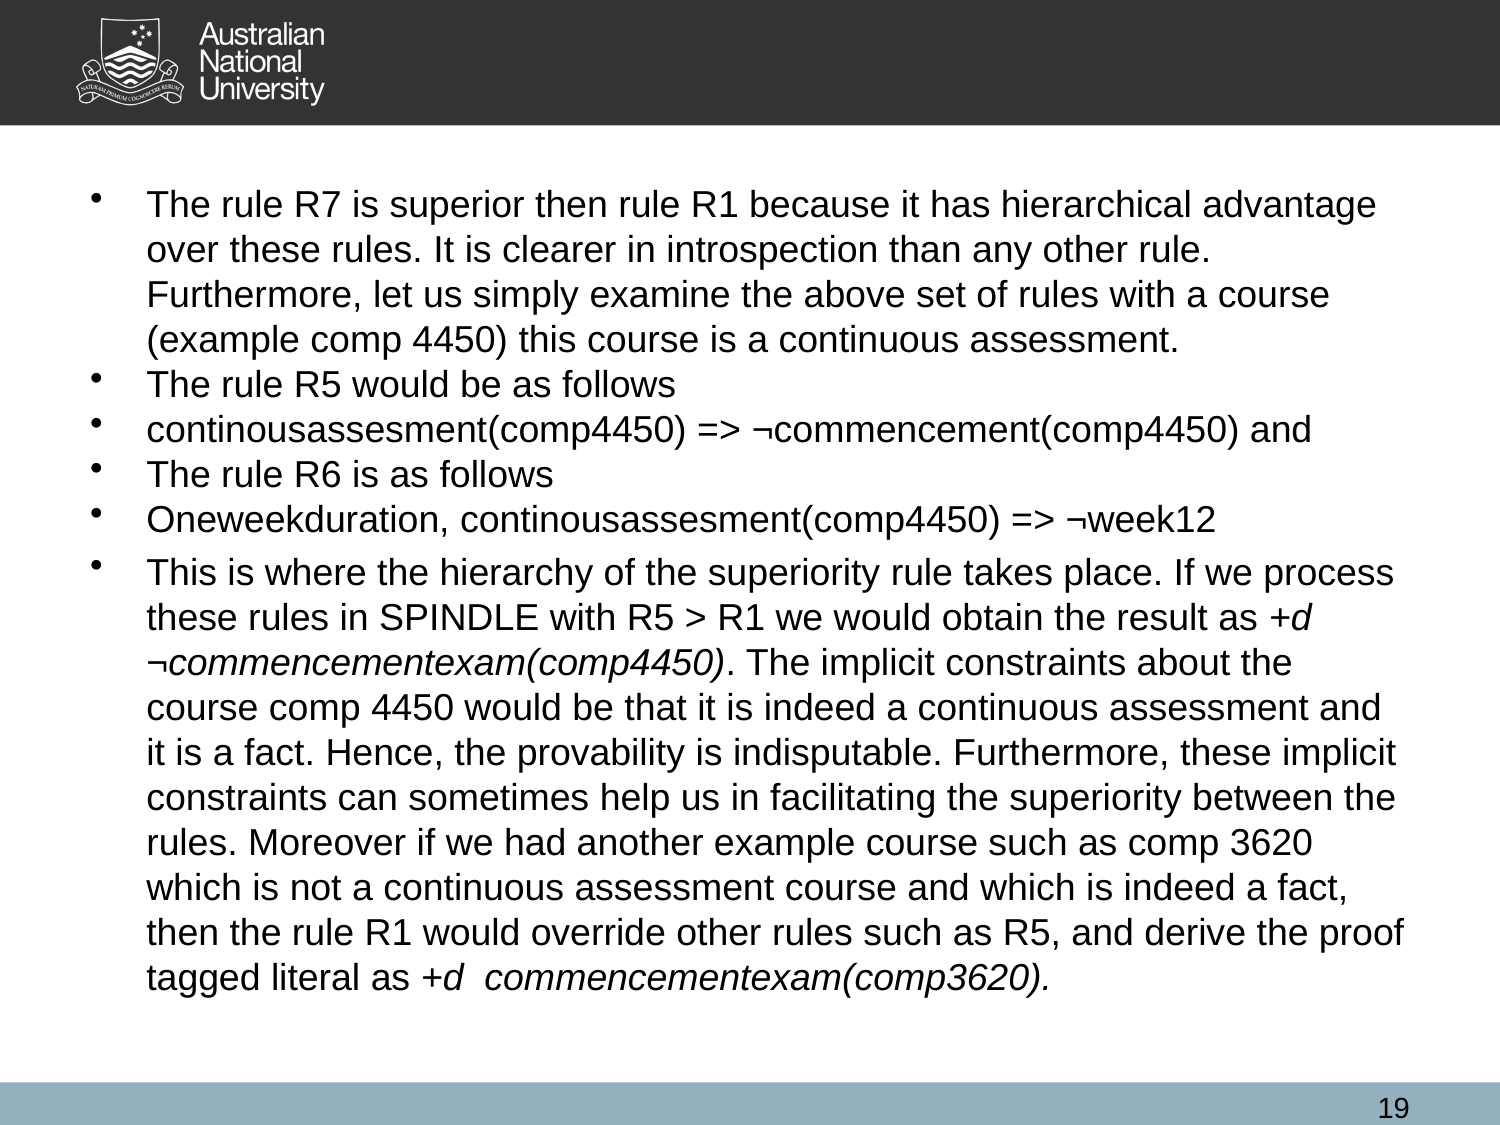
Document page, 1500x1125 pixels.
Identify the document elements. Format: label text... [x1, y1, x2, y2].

picture [76, 18, 325, 106]
list The rule R7 is superior then rule R1 because it has hierarchical advantage over these rules. It is clearer in introspection than any other rule. Furthermore, let us simply examine the above set of rules with a course (example comp 4450) this course is a continuous assessment. The rule R5 would be as follows continousassesment(comp4450) => ¬commencement(comp4450) and The rule R6 is as follows Oneweekduration, continousassesment(comp4450) => ¬week12 This is where the hierarchy of the superiority rule takes place. If we process these rules in SPINDLE with R5 > R1 we would obtain the result as +d ¬commencementexam(comp4450). The implicit constraints about the course comp 4450 would be that it is indeed a continuous assessment and it is a fact. Hence, the provability is indisputable. Furthermore, these implicit constraints can sometimes help us in facilitating the superiority between the rules. Moreover if we had another example course such as comp 3620 which is not a continuous assessment course and which is indeed a fact, then the rule R1 would override other rules such as R5, and derive the proof tagged literal as +d commencementexam(comp3620). [75, 172, 1425, 1005]
slide_number 19 [1328, 1082, 1425, 1118]
